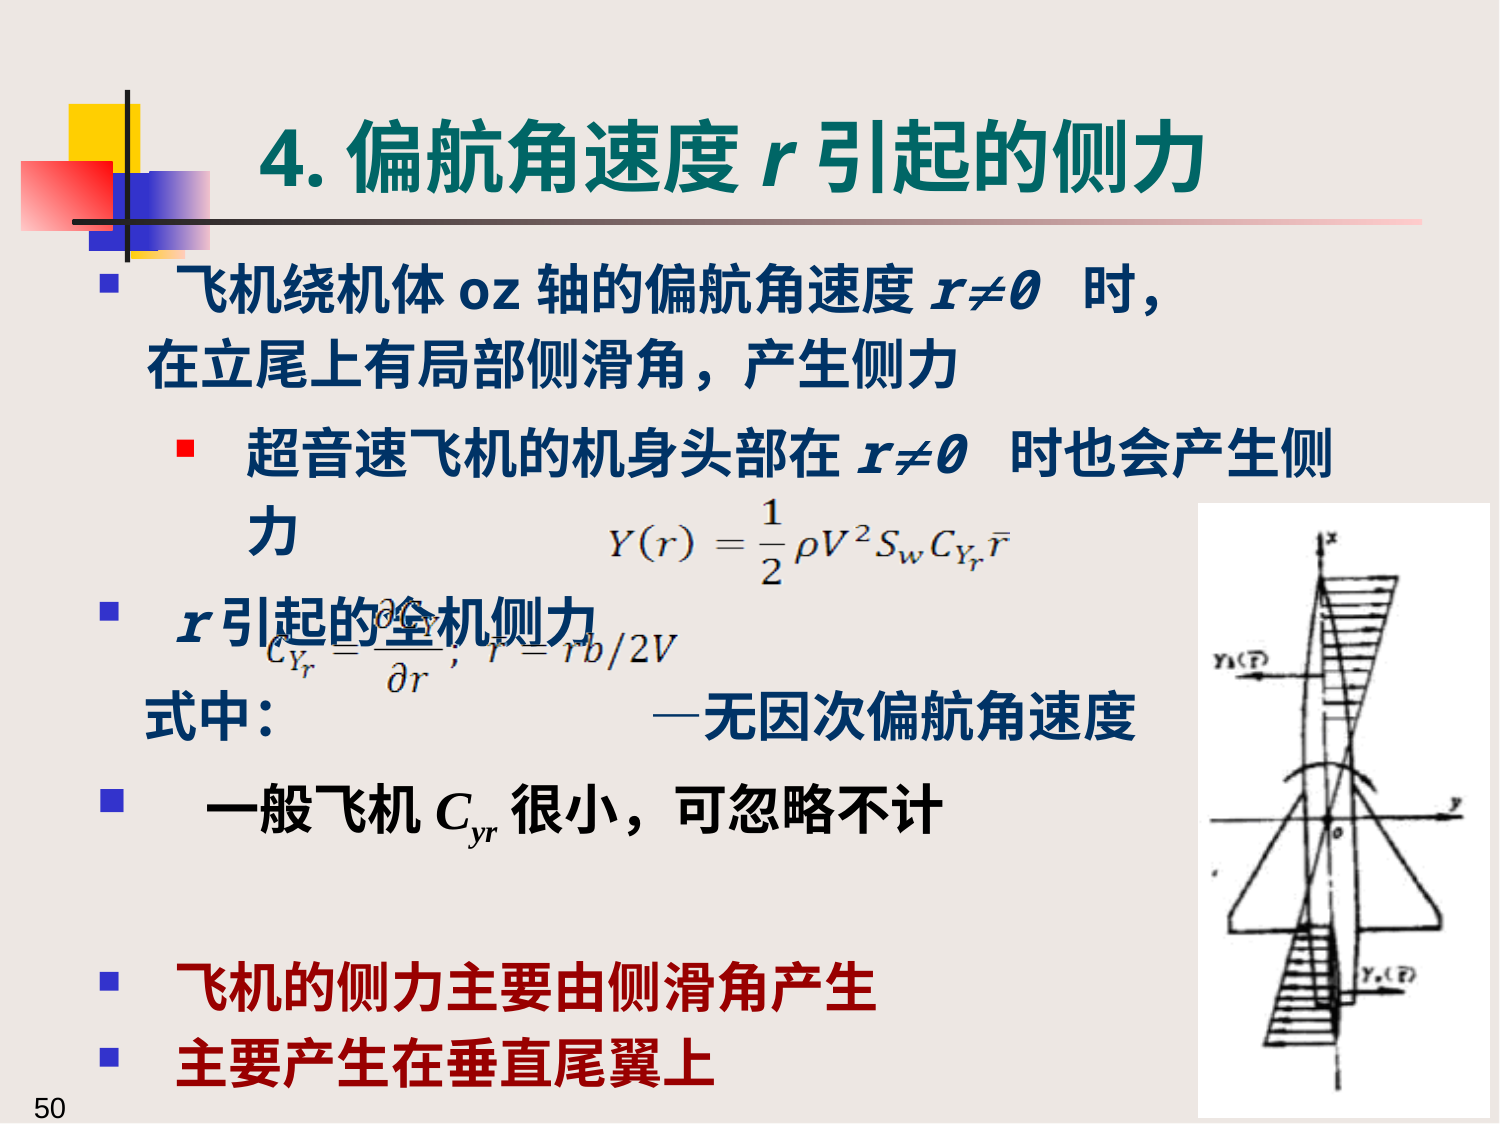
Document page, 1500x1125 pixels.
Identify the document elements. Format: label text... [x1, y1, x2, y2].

picture [0, 0, 1500, 1125]
list 飞机绕机体oz轴的偏航角速度r0 时， 在立尾上有局部侧滑角，产生侧力 超音速飞机的机身头部在r0 时也会产生侧力 r引起的全机侧力 式中： —无因次偏航角速度 一般飞机Cyr很小，可忽略不计 飞机的侧力主要由侧滑角产生 主要产生在垂直尾翼上 [82, 247, 1395, 1106]
title 4.偏航角速度r引起的侧力 [88, 101, 1401, 213]
